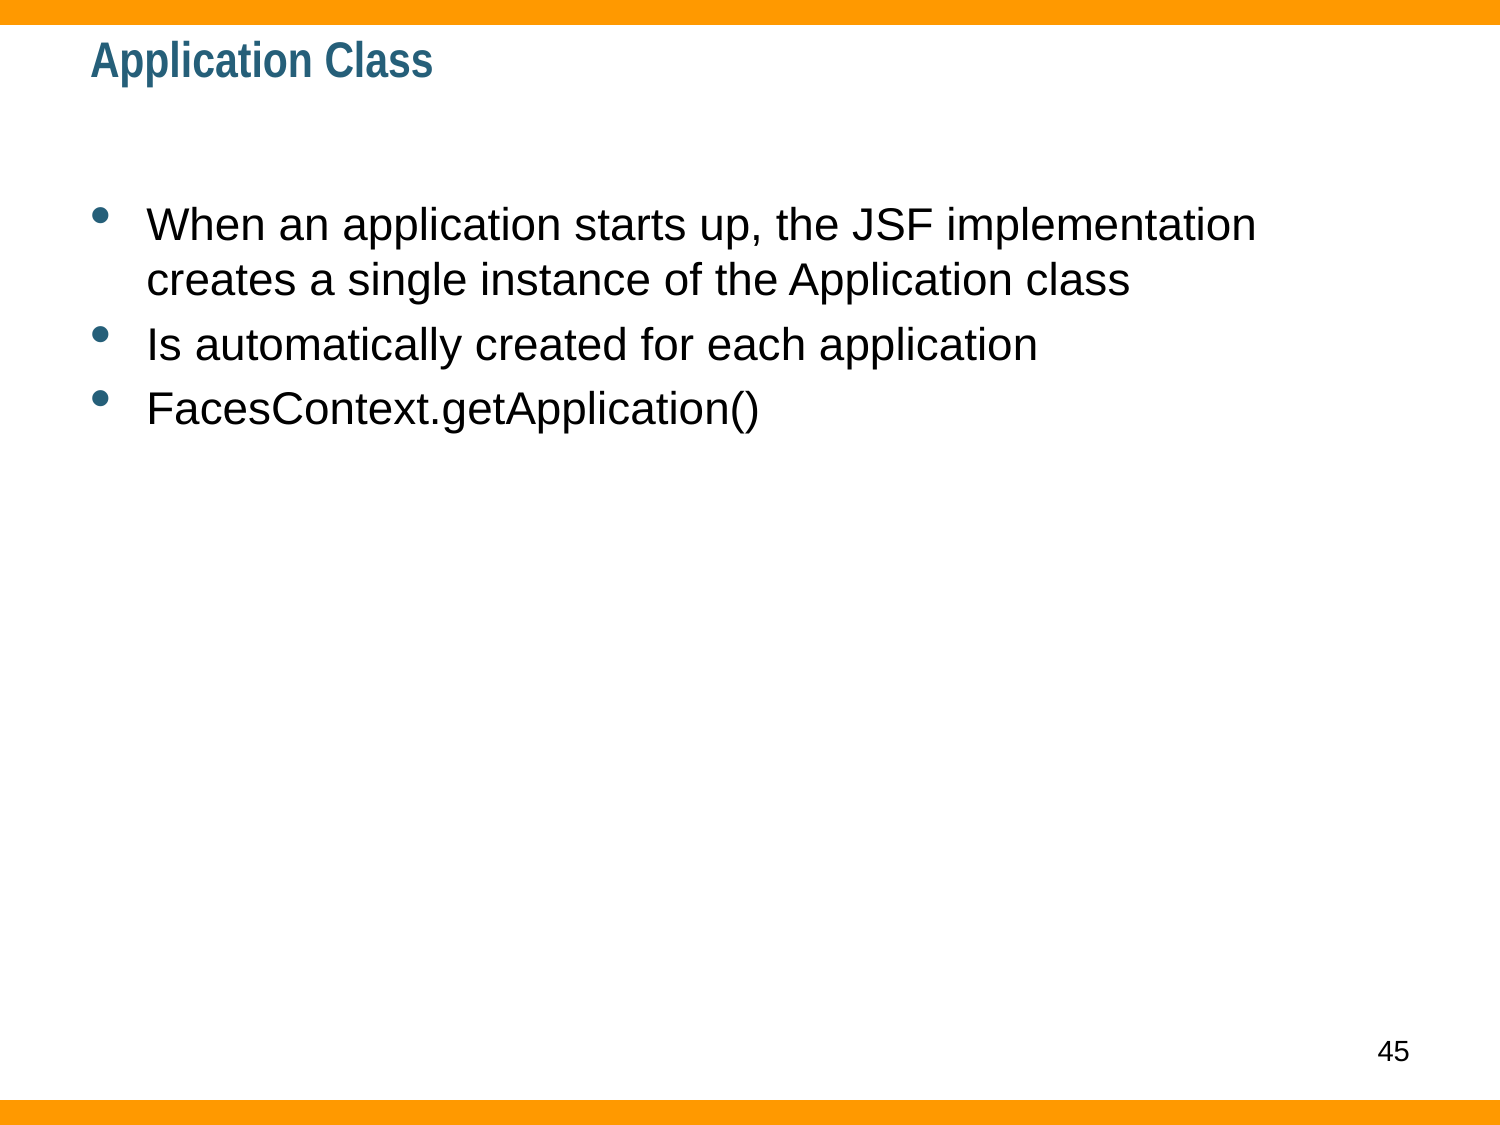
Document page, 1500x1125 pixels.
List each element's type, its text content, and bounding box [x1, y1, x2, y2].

list When an application starts up, the JSF implementation creates a single instance of the Application class Is automatically created for each application FacesContext.getApplication() [74, 187, 1426, 1013]
title Application Class [74, 37, 1426, 138]
slide_number 45 [1074, 1024, 1426, 1103]
